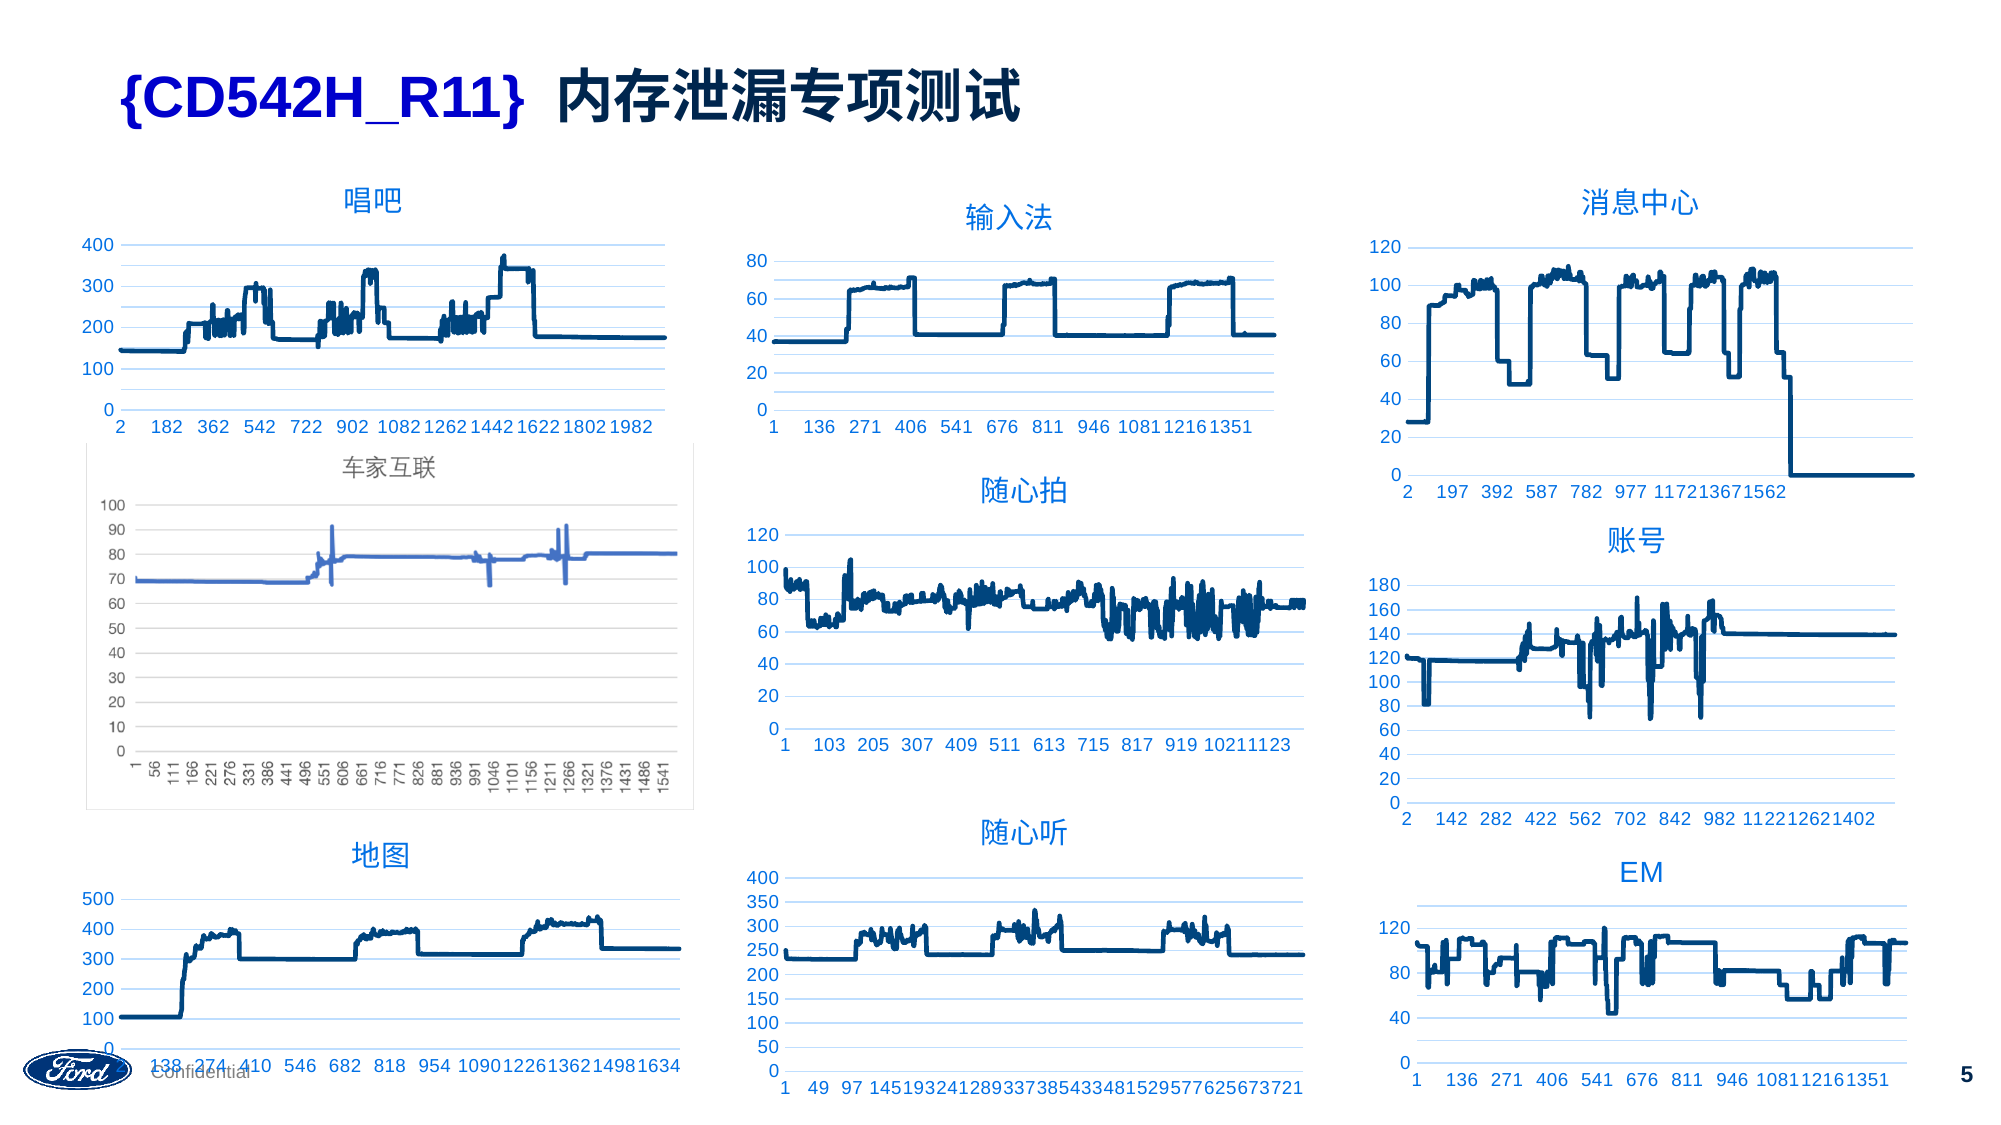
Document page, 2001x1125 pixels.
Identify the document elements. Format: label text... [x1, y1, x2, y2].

chart [735, 786, 1316, 1106]
chart [69, 154, 677, 444]
chart [1356, 154, 1924, 1096]
chart [69, 809, 694, 1083]
title {CD542H_R11} 内存泄漏专项测试 [104, 59, 1883, 155]
chart [735, 172, 1316, 763]
picture [86, 443, 694, 809]
picture [23, 1049, 132, 1090]
